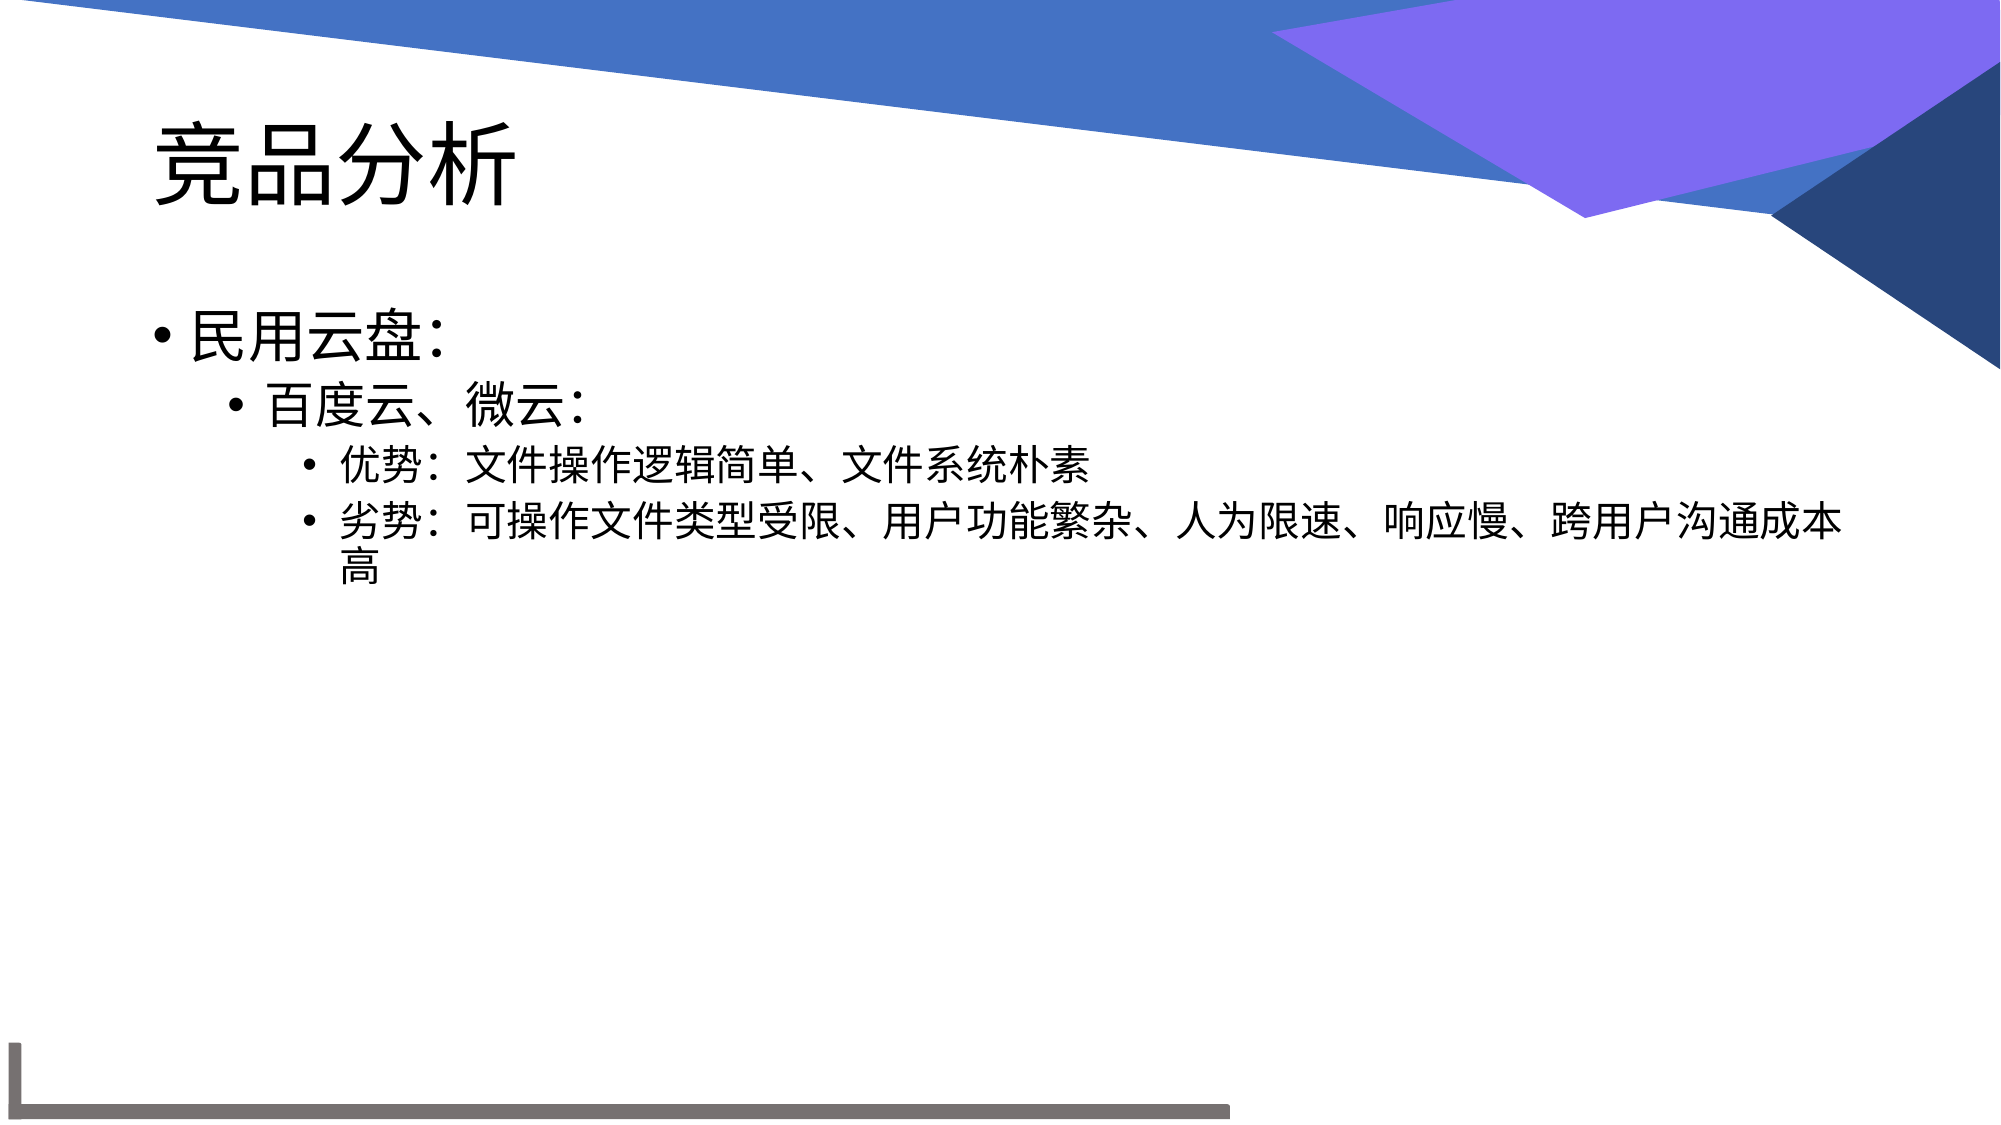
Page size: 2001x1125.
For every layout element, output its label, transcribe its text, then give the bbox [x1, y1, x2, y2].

title 竞品分析 [137, 59, 1863, 278]
list 民用云盘： 百度云、微云： 优势：文件操作逻辑简单、文件系统朴素 劣势：可操作文件类型受限、用户功能繁杂、人为限速、响应慢、跨用户沟通成本高 [137, 299, 1863, 1014]
